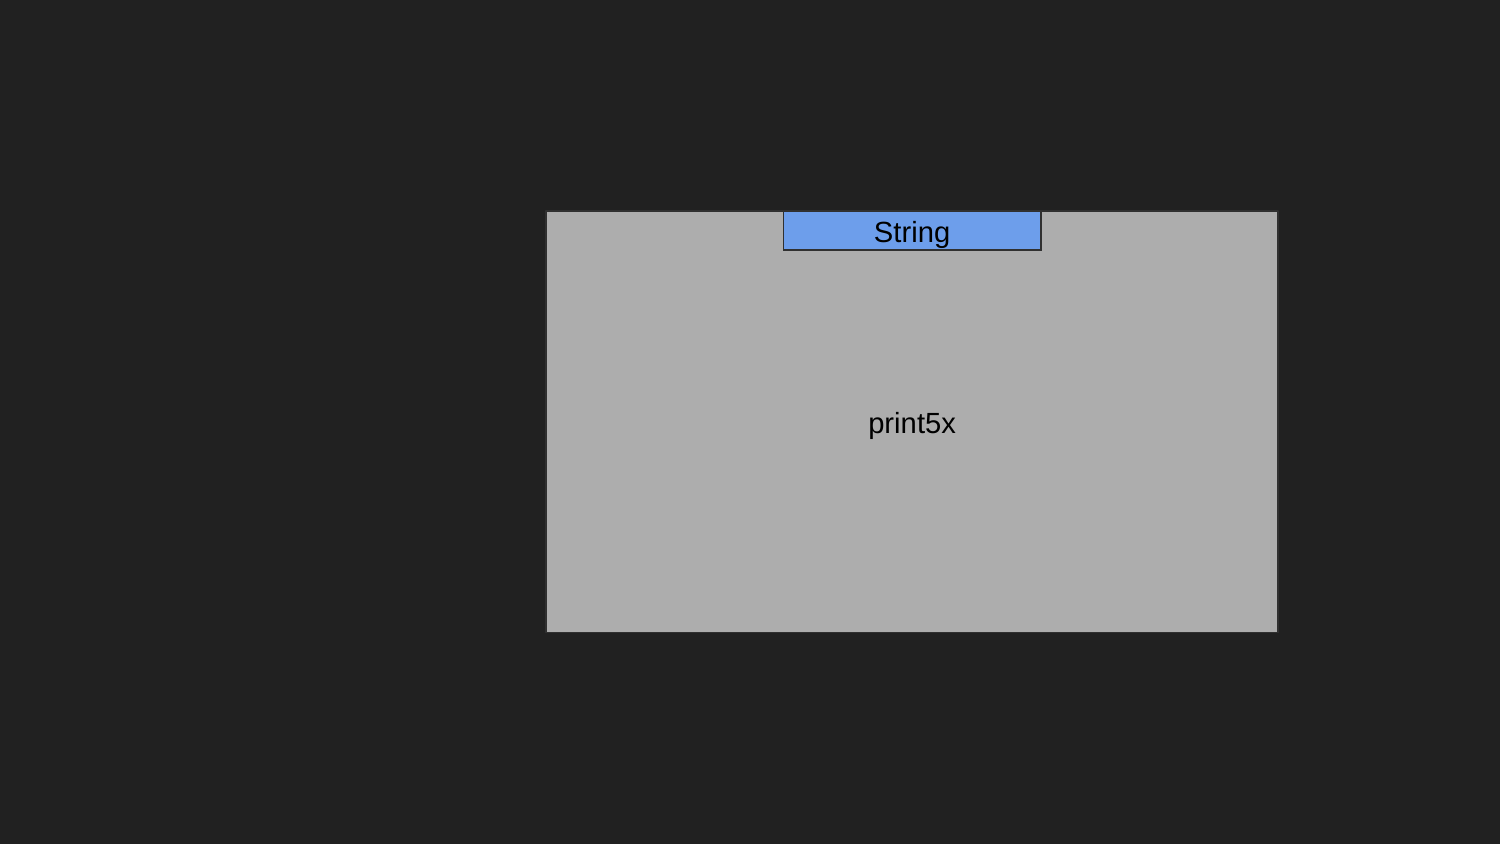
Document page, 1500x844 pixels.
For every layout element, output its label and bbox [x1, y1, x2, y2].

text_box [545, 210, 1279, 633]
